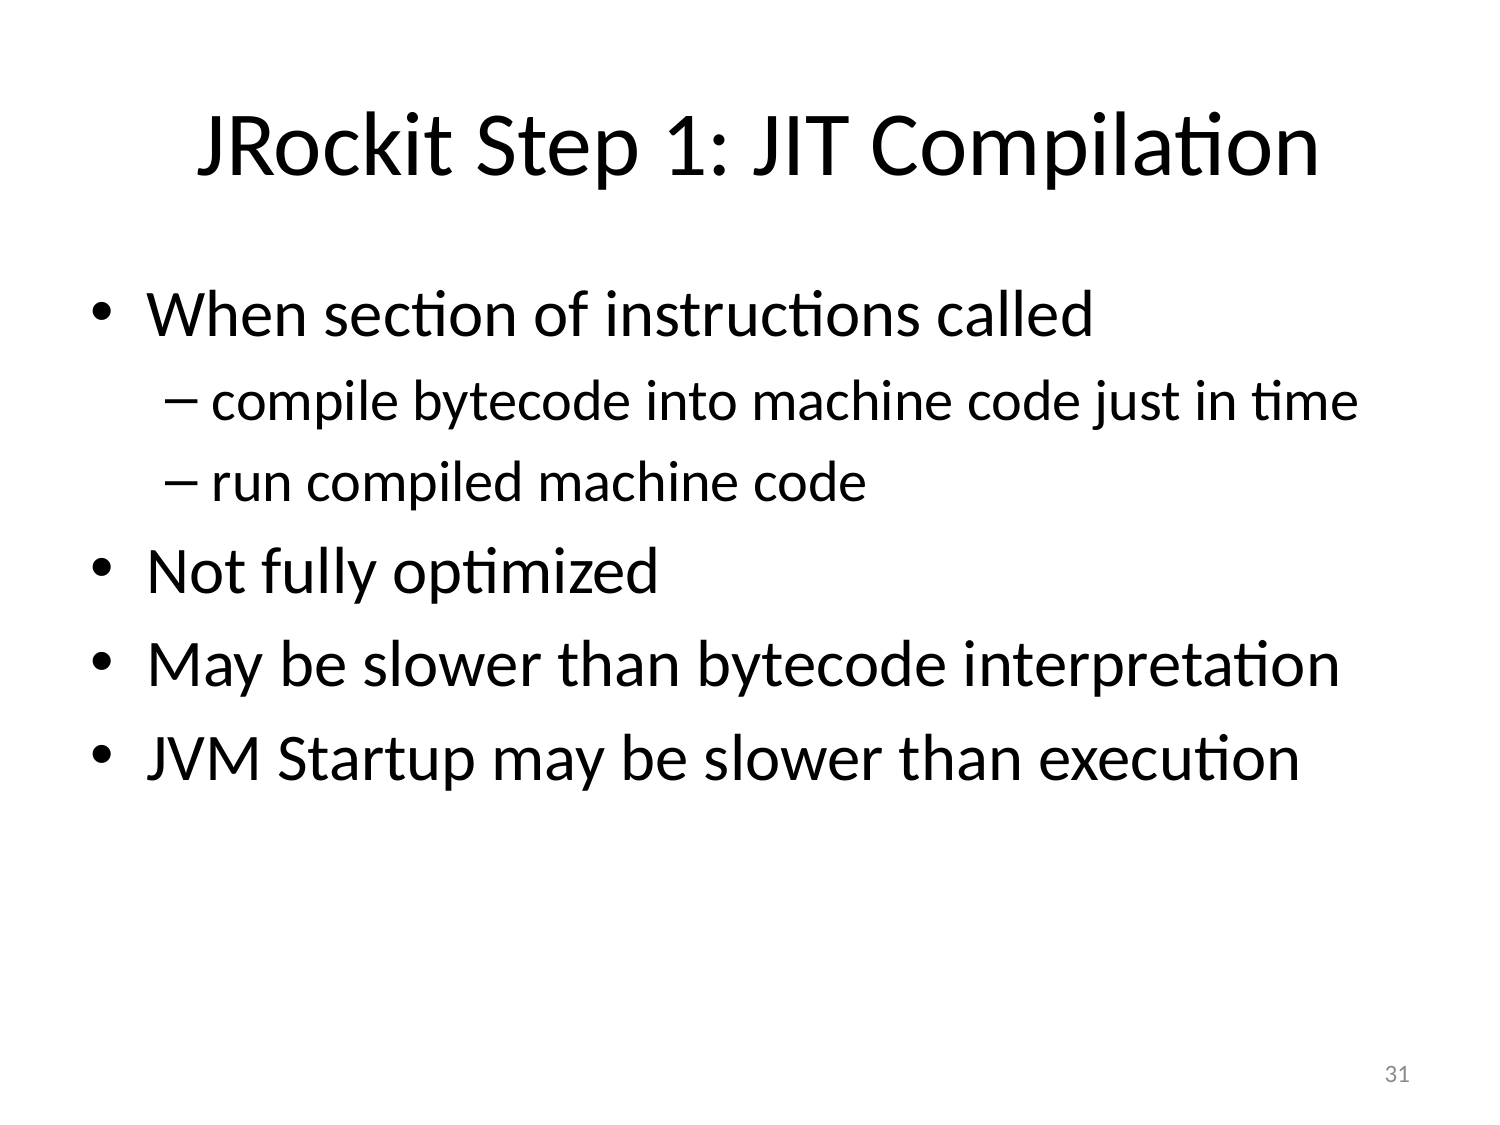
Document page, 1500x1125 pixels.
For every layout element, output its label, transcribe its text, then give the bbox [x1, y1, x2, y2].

title JRockit Step 1: JIT Compilation [75, 45, 1425, 233]
slide_number 31 [1074, 1042, 1425, 1103]
list When section of instructions called compile bytecode into machine code just in time run compiled machine code Not fully optimized May be slower than bytecode interpretation JVM Startup may be slower than execution [75, 262, 1425, 1005]
